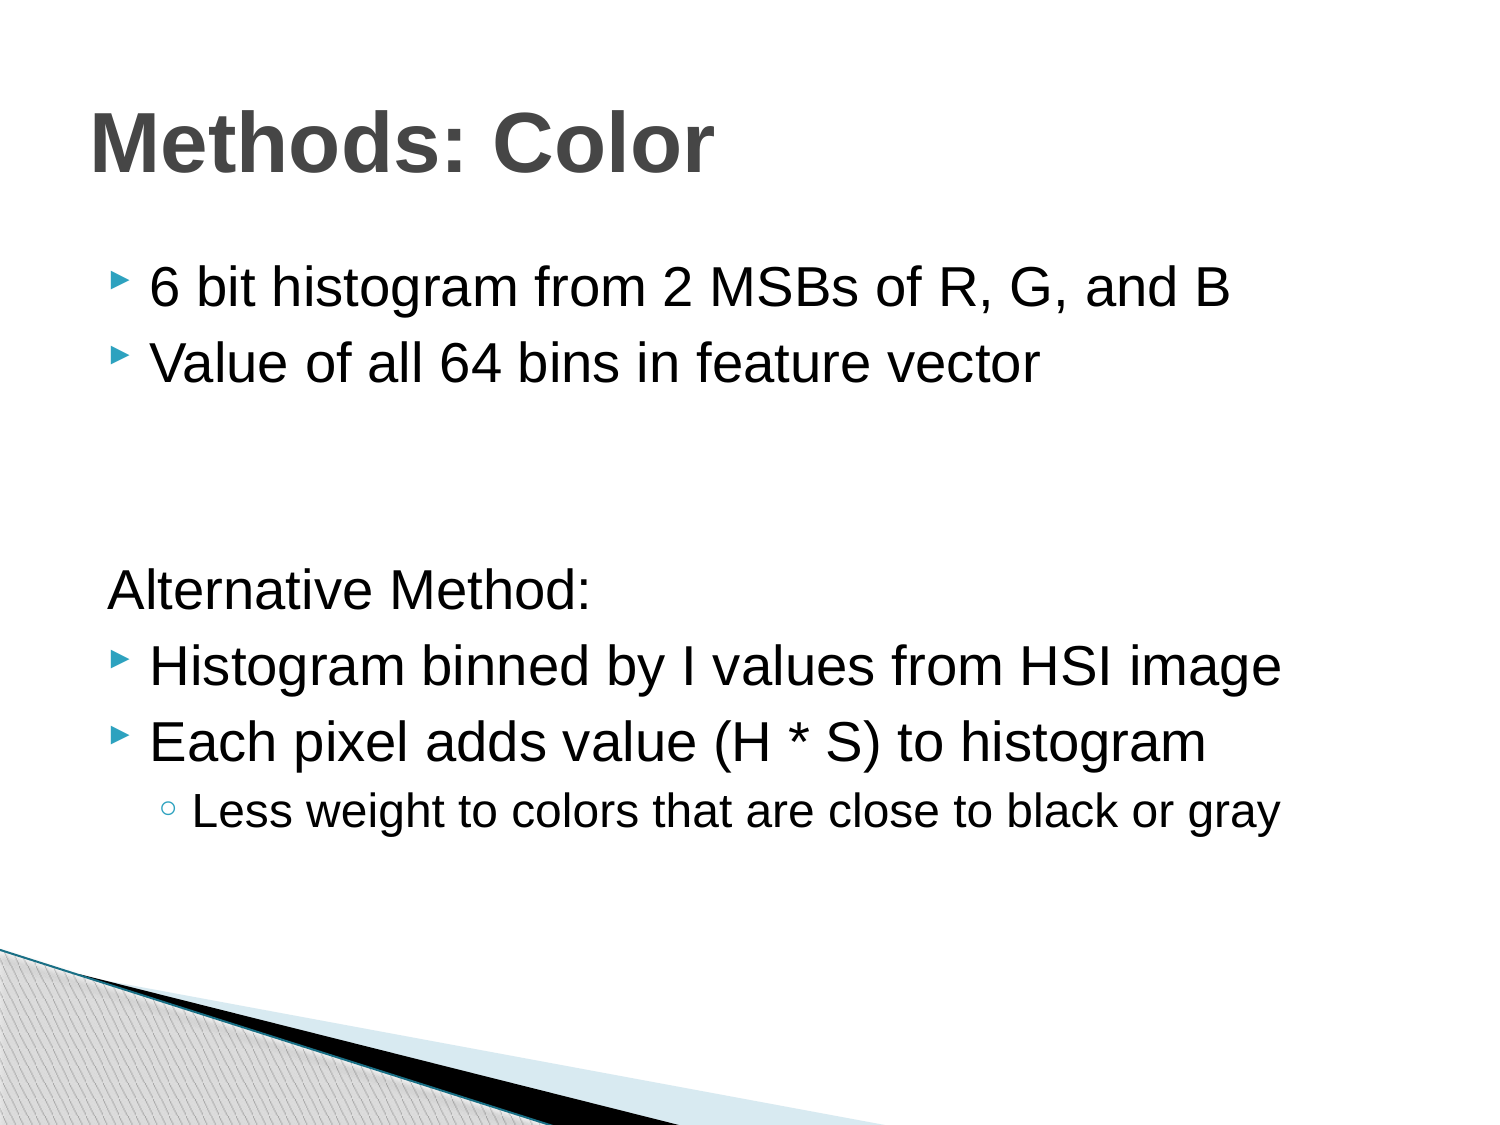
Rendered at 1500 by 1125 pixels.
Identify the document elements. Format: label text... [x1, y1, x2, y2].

list 6 bit histogram from 2 MSBs of R, G, and B Value of all 64 bins in feature vector Alternative Method: Histogram binned by I values from HSI image Each pixel adds value (H * S) to histogram Less weight to colors that are close to black or gray [75, 243, 1425, 986]
title Methods: Color [75, 45, 1425, 233]
